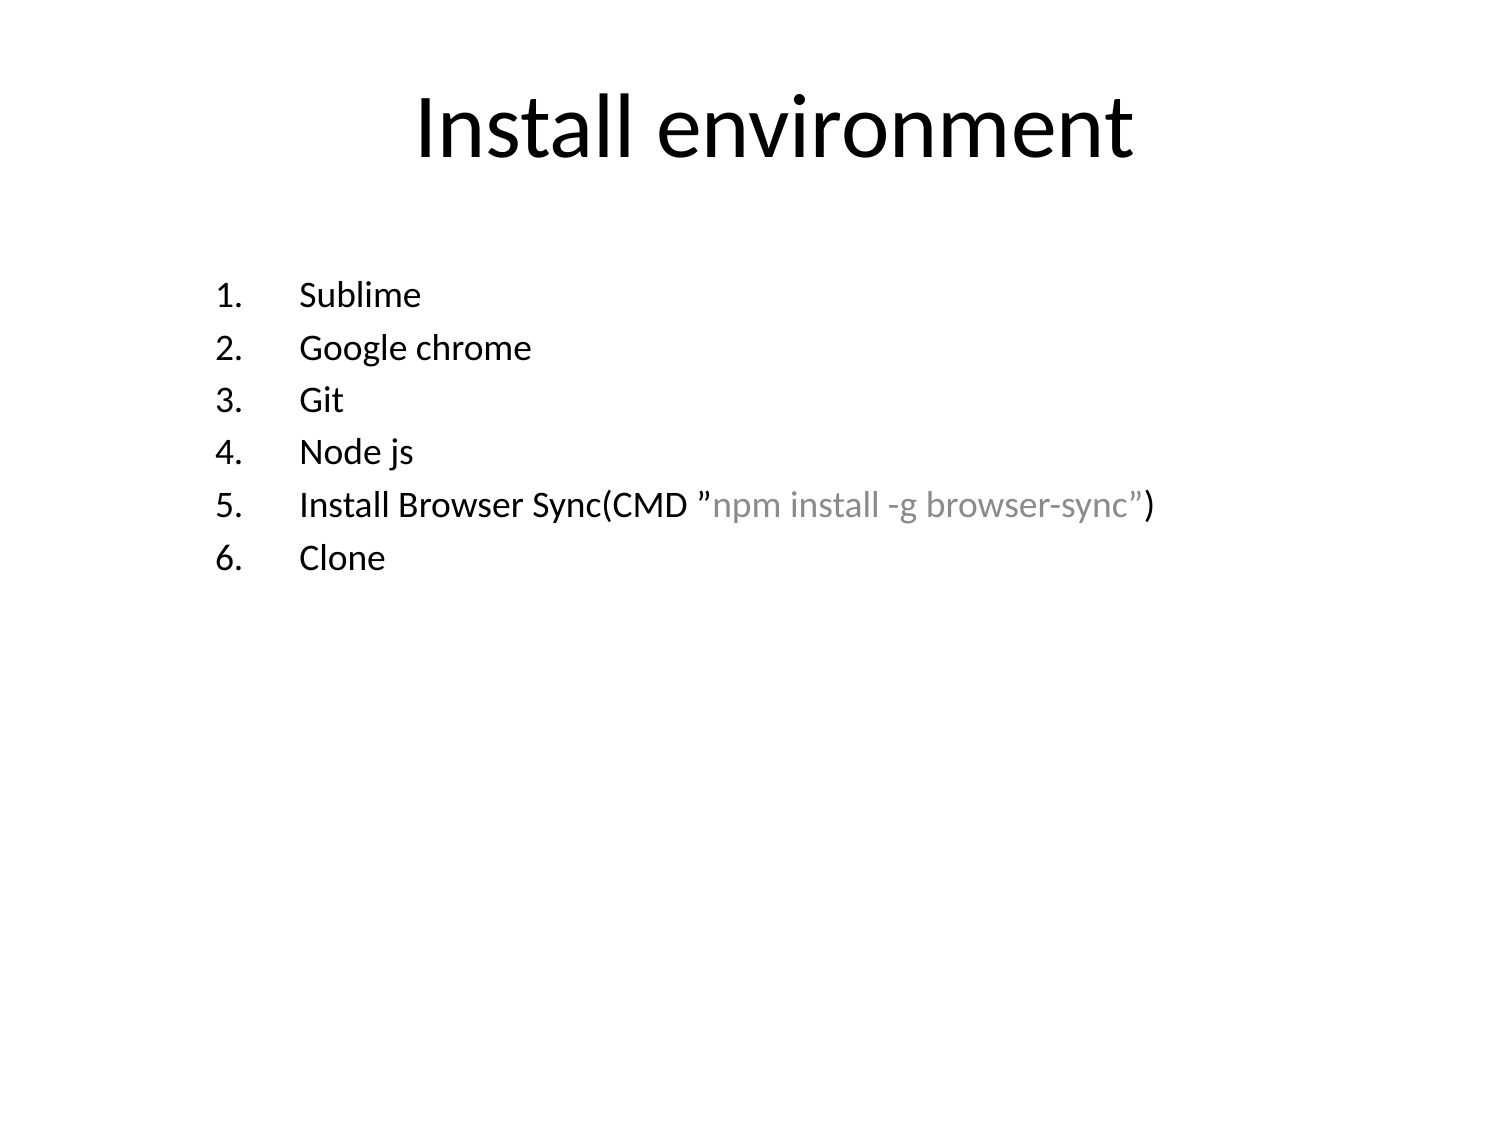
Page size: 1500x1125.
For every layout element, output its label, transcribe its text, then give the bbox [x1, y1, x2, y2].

title Install environment [137, 0, 1413, 242]
subtitle Sublime Google chrome Git Node js Install Browser Sync(CMD ”npm install -g browser-sync”) Clone [200, 262, 1250, 638]
